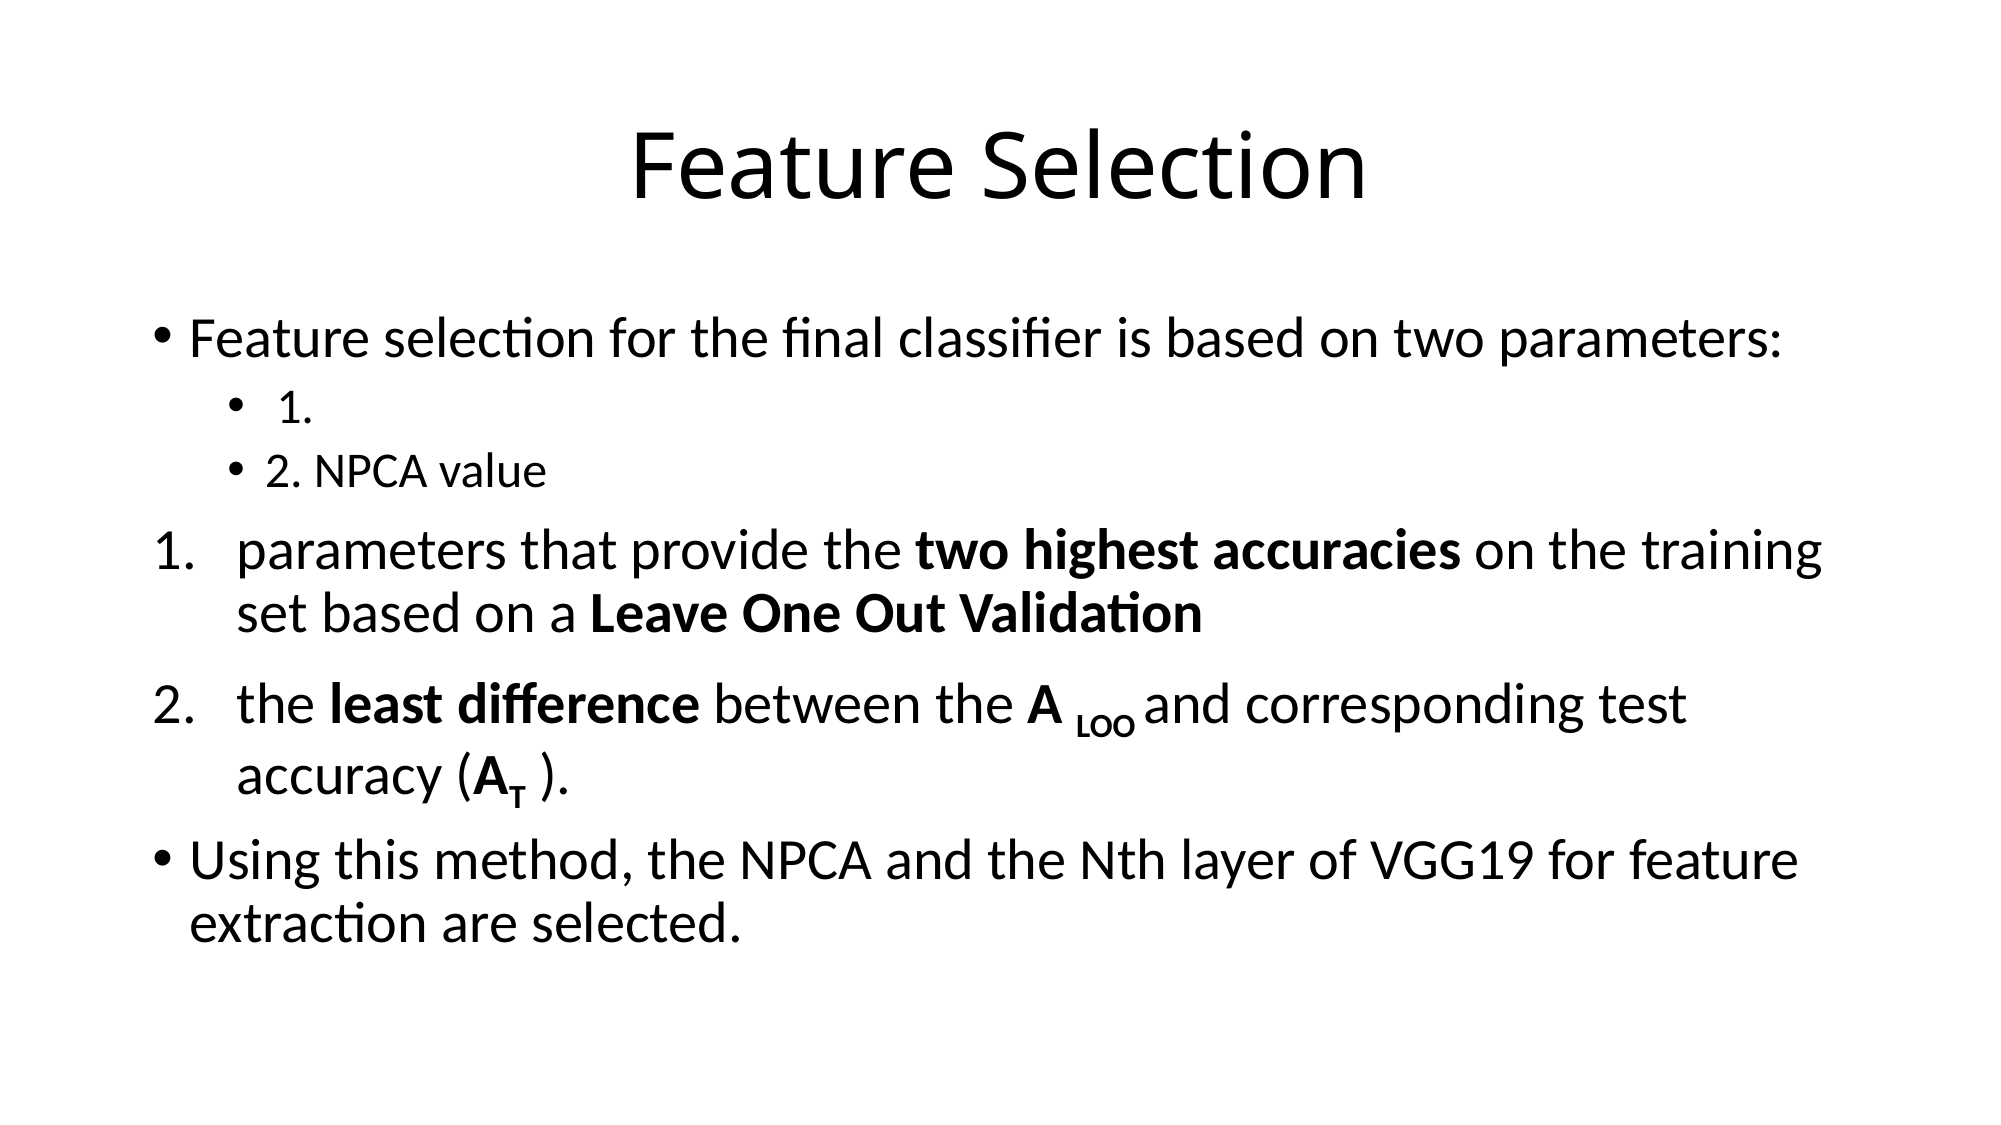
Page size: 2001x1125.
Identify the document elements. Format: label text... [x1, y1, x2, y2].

list Feature selection for the final classifier is based on two parameters: 1. 2. NPCA value parameters that provide the two highest accuracies on the training set based on a Leave One Out Validation the least difference between the A LOO and corresponding test accuracy (AT ). Using this method, the NPCA and the Nth layer of VGG19 for feature extraction are selected. [137, 299, 1863, 1014]
title Feature Selection [137, 59, 1863, 278]
